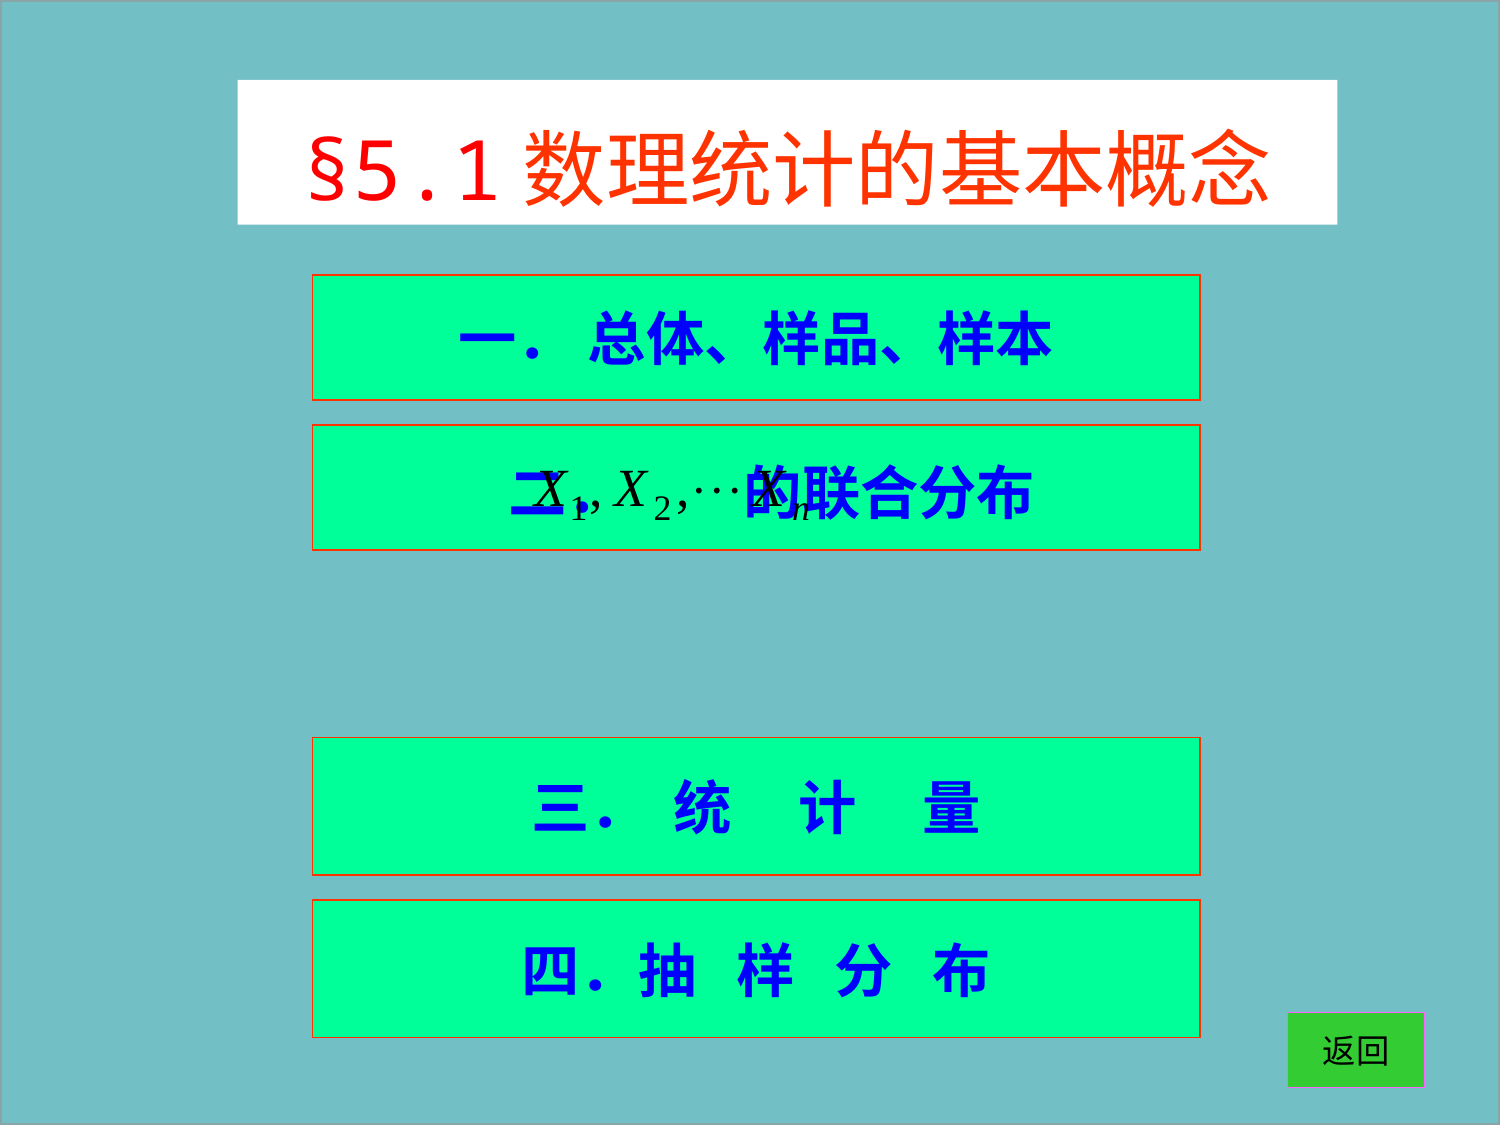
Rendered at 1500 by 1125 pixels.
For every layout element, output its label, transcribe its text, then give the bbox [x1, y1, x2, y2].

text_box 返回 [1287, 1012, 1425, 1088]
text_box [0, 0, 1500, 1125]
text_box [521, 452, 823, 534]
text_box 三． 统 计 量 [312, 737, 1200, 875]
text_box 一． 总体、样品、样本 [312, 275, 1200, 401]
text_box 四．抽 样 分 布 [312, 899, 1200, 1038]
text_box §5.1数理统计的基本概念 [237, 79, 1338, 225]
text_box 二． 的联合分布 [312, 425, 1200, 551]
